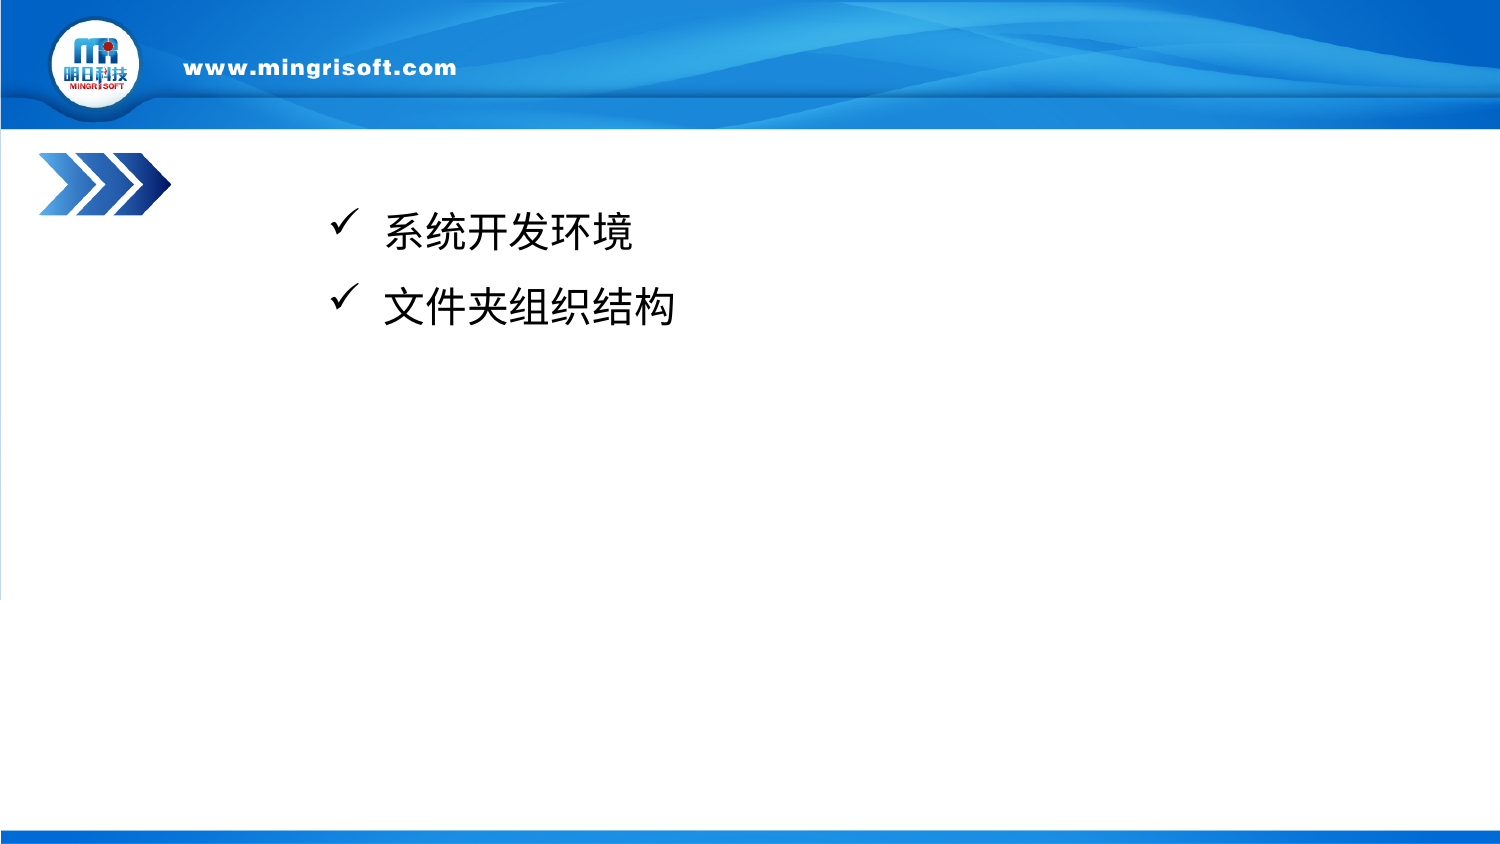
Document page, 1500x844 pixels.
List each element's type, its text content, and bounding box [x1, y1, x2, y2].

text_box 系统开发环境 文件夹组织结构 [312, 173, 1113, 413]
picture [0, 0, 1500, 844]
